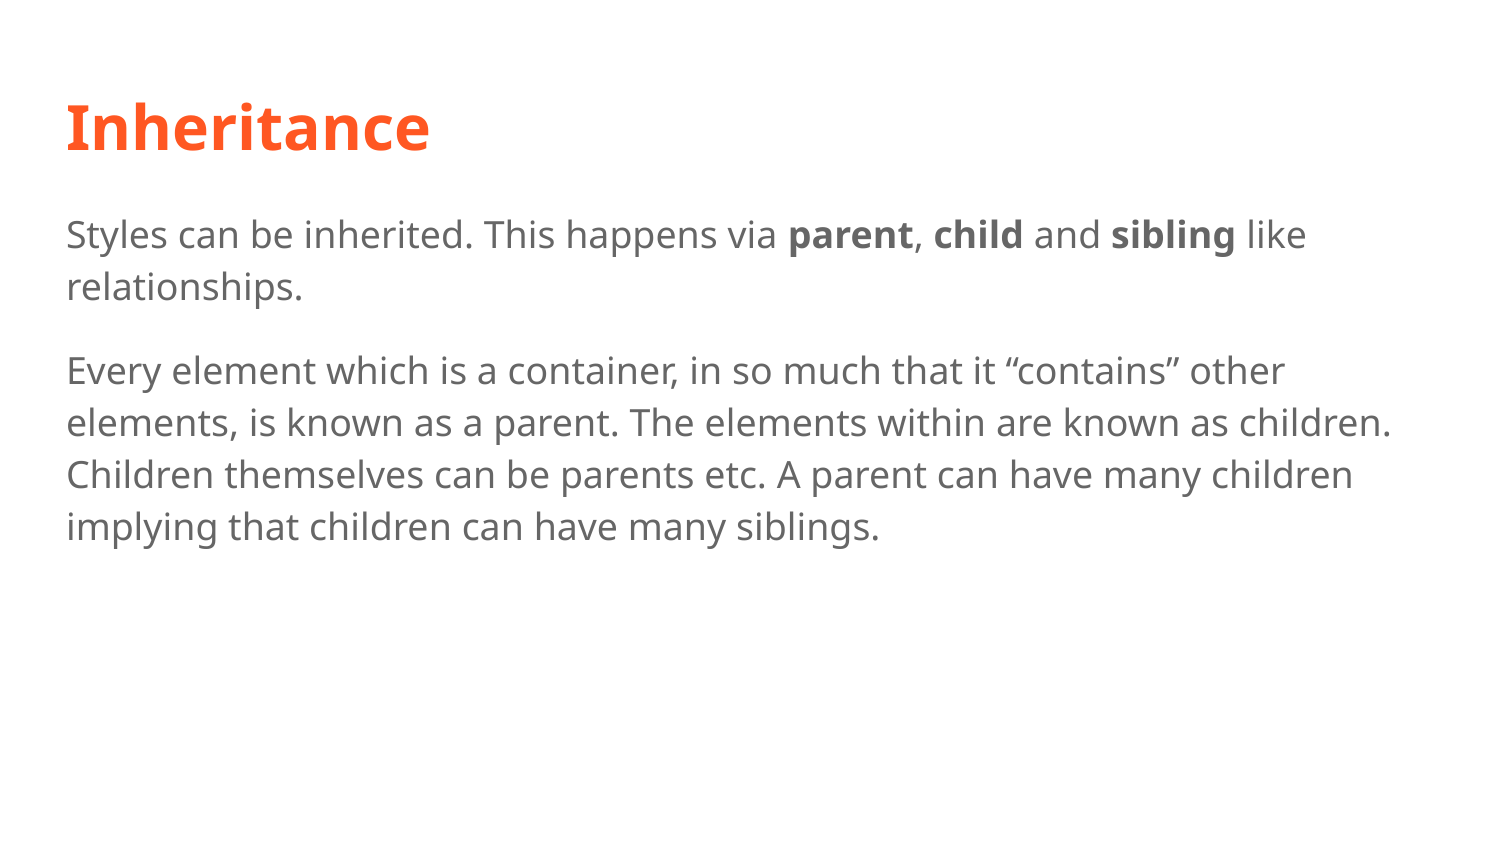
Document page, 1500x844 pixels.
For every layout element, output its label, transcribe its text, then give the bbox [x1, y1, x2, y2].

text_box Styles can be inherited. This happens via parent, child and sibling like relationships. Every element which is a container, in so much that it “contains” other elements, is known as a parent. The elements within are known as children. Children themselves can be parents etc. A parent can have many children implying that children can have many siblings. [51, 188, 1458, 665]
title Inheritance [51, 72, 1449, 167]
